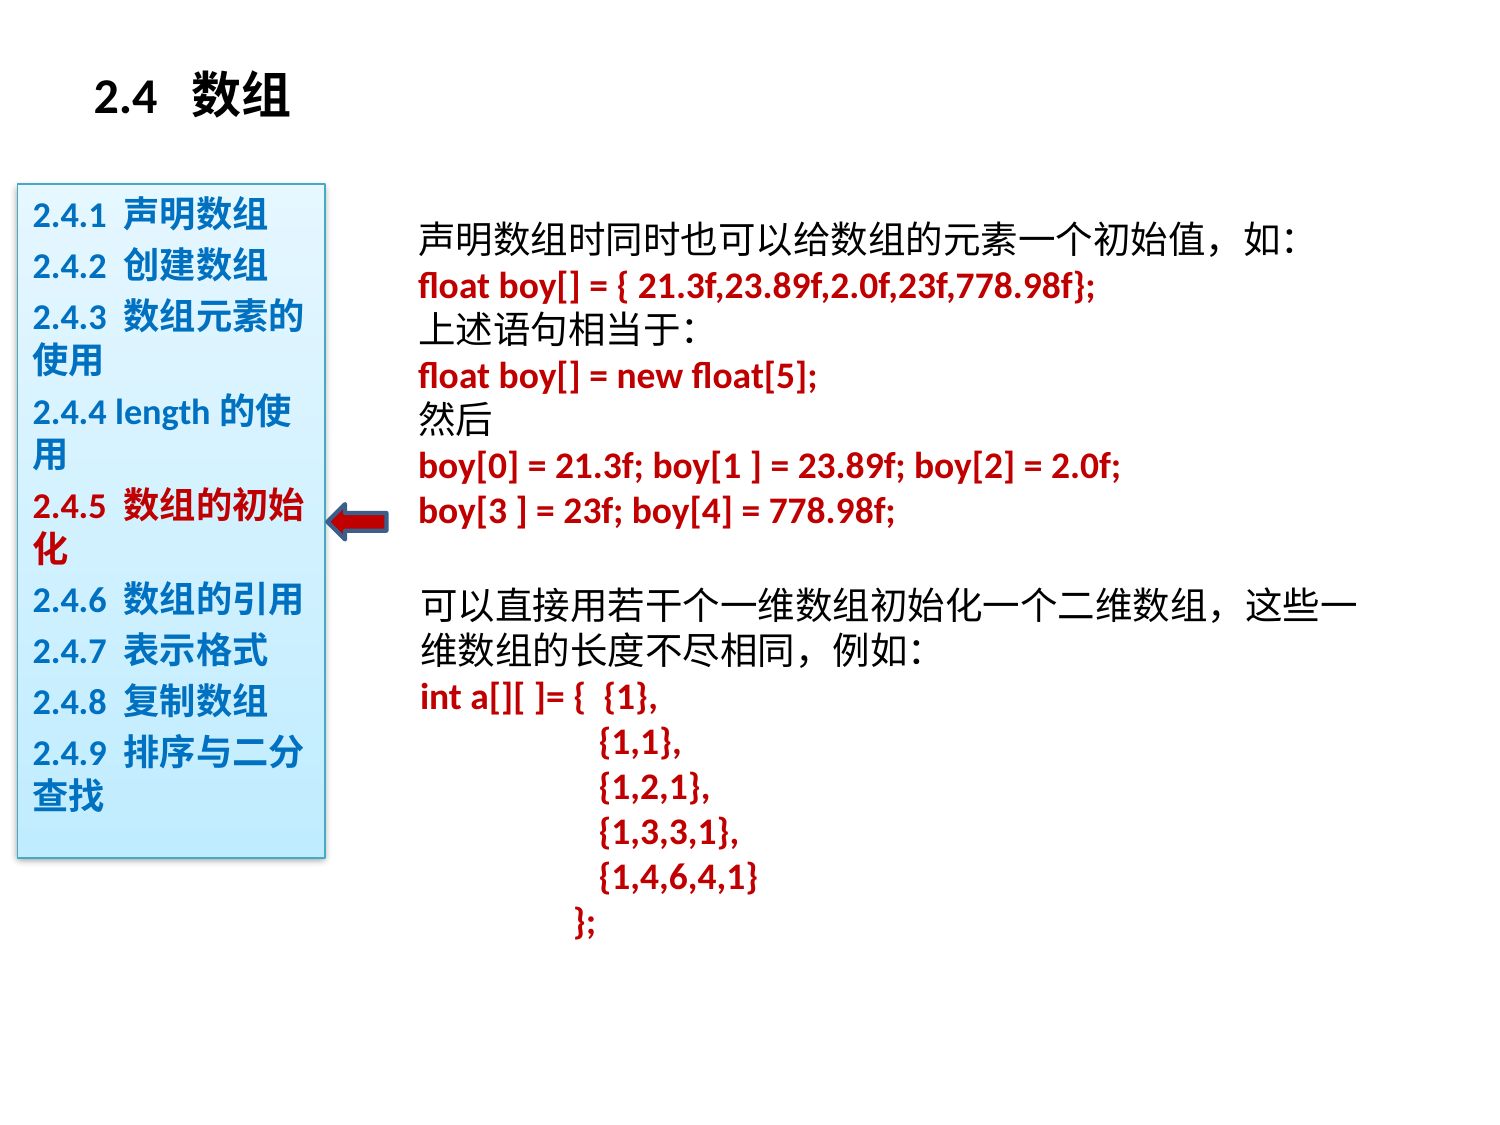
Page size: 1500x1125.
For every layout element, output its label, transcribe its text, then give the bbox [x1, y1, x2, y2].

text_box [325, 502, 389, 542]
list 2.4.1 声明数组 2.4.2 创建数组 2.4.3 数组元素的使用 2.4.4 length的使用 2.4.5 数组的初始化 2.4.6 数组的引用 2.4.7 表示格式 2.4.8 复制数组 2.4.9 排序与二分查找 [17, 183, 326, 859]
text_box 可以直接用若干个一维数组初始化一个二维数组，这些一维数组的长度不尽相同，例如： int a[][ ]= { {1}, {1,1}, {1,2,1}, {1,3,3,1}, {1,4,6,4,1} }; [405, 574, 1383, 949]
title 2.4 数组 [78, 0, 860, 192]
text_box 声明数组时同时也可以给数组的元素一个初始值，如： float boy[] = { 21.3f,23.89f,2.0f,23f,778.98f}; 上述语句相当于： float boy[] = new float[5]; 然后 boy[0] = 21.3f; boy[1 ] = 23.89f; boy[2] = 2.0f; boy[3 ] = 23f; boy[4] = 778.98f; [403, 208, 1316, 539]
